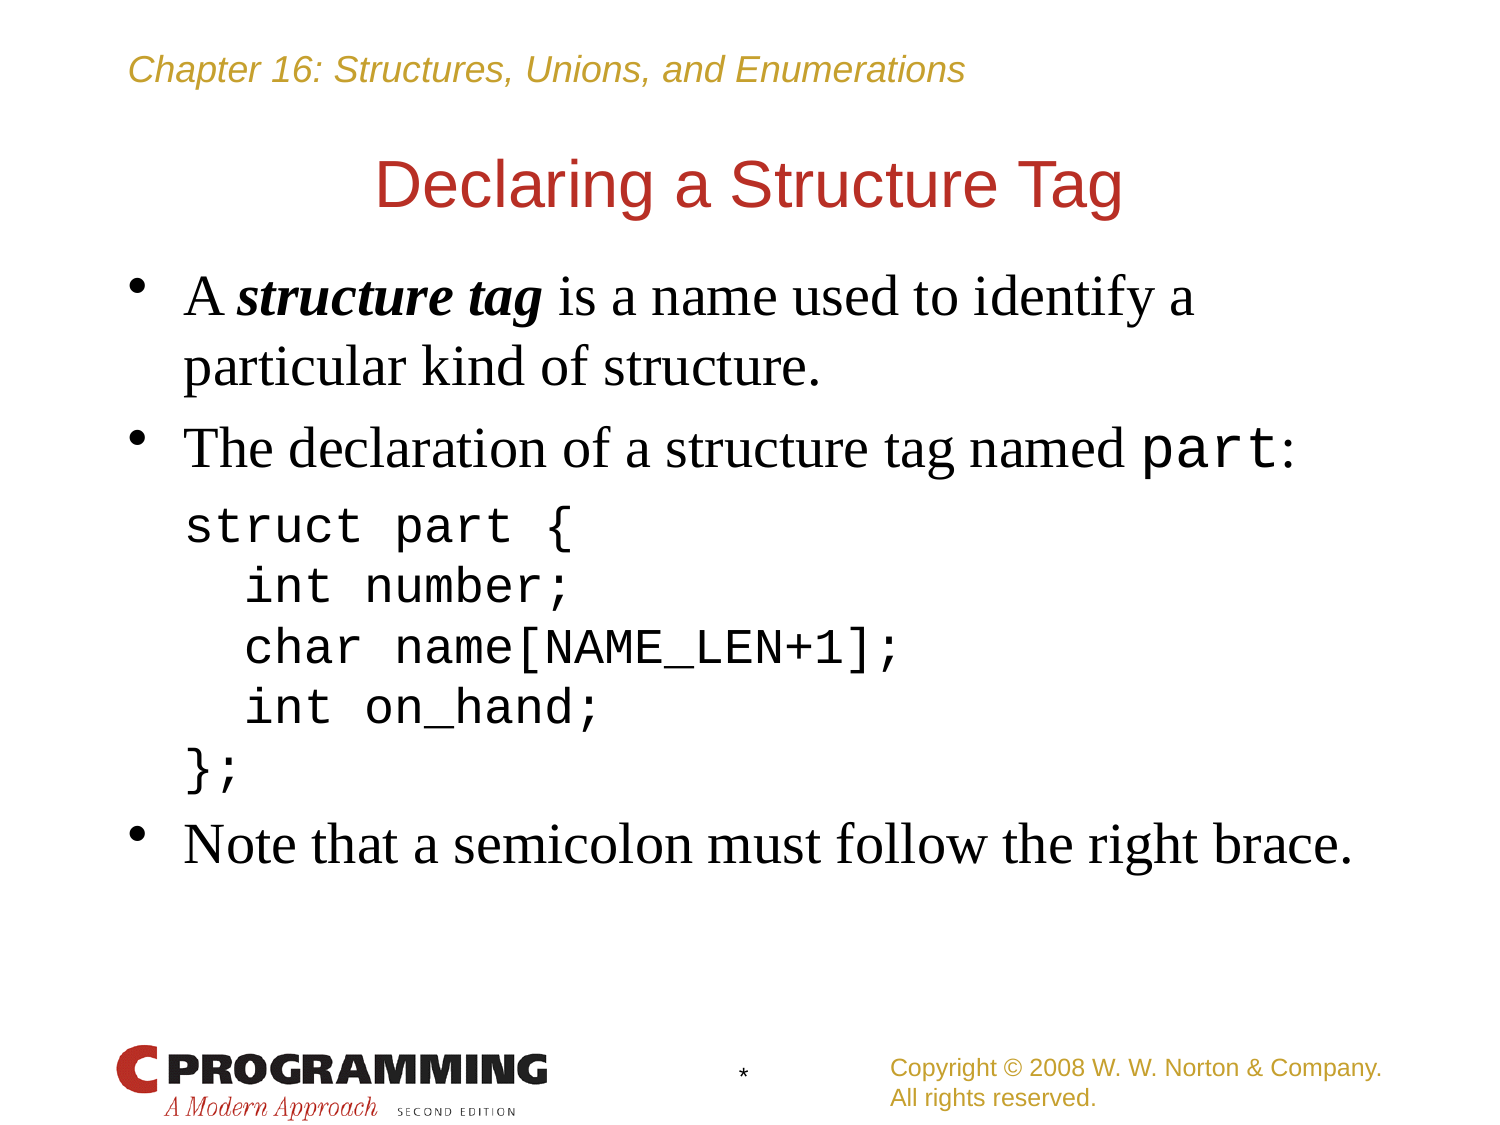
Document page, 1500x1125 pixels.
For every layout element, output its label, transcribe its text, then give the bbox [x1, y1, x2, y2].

picture [112, 1041, 550, 1123]
title Declaring a Structure Tag [112, 125, 1388, 238]
text_box Copyright © 2008 W. W. Norton & Company. All rights reserved. [874, 1043, 1388, 1119]
text_box * [687, 1050, 800, 1100]
list A structure tag is a name used to identify a particular kind of structure. The declaration of a structure tag named part: struct part { int number; char name[NAME_LEN+1]; int on_hand; }; Note that a semicolon must follow the right brace. [112, 249, 1388, 1038]
